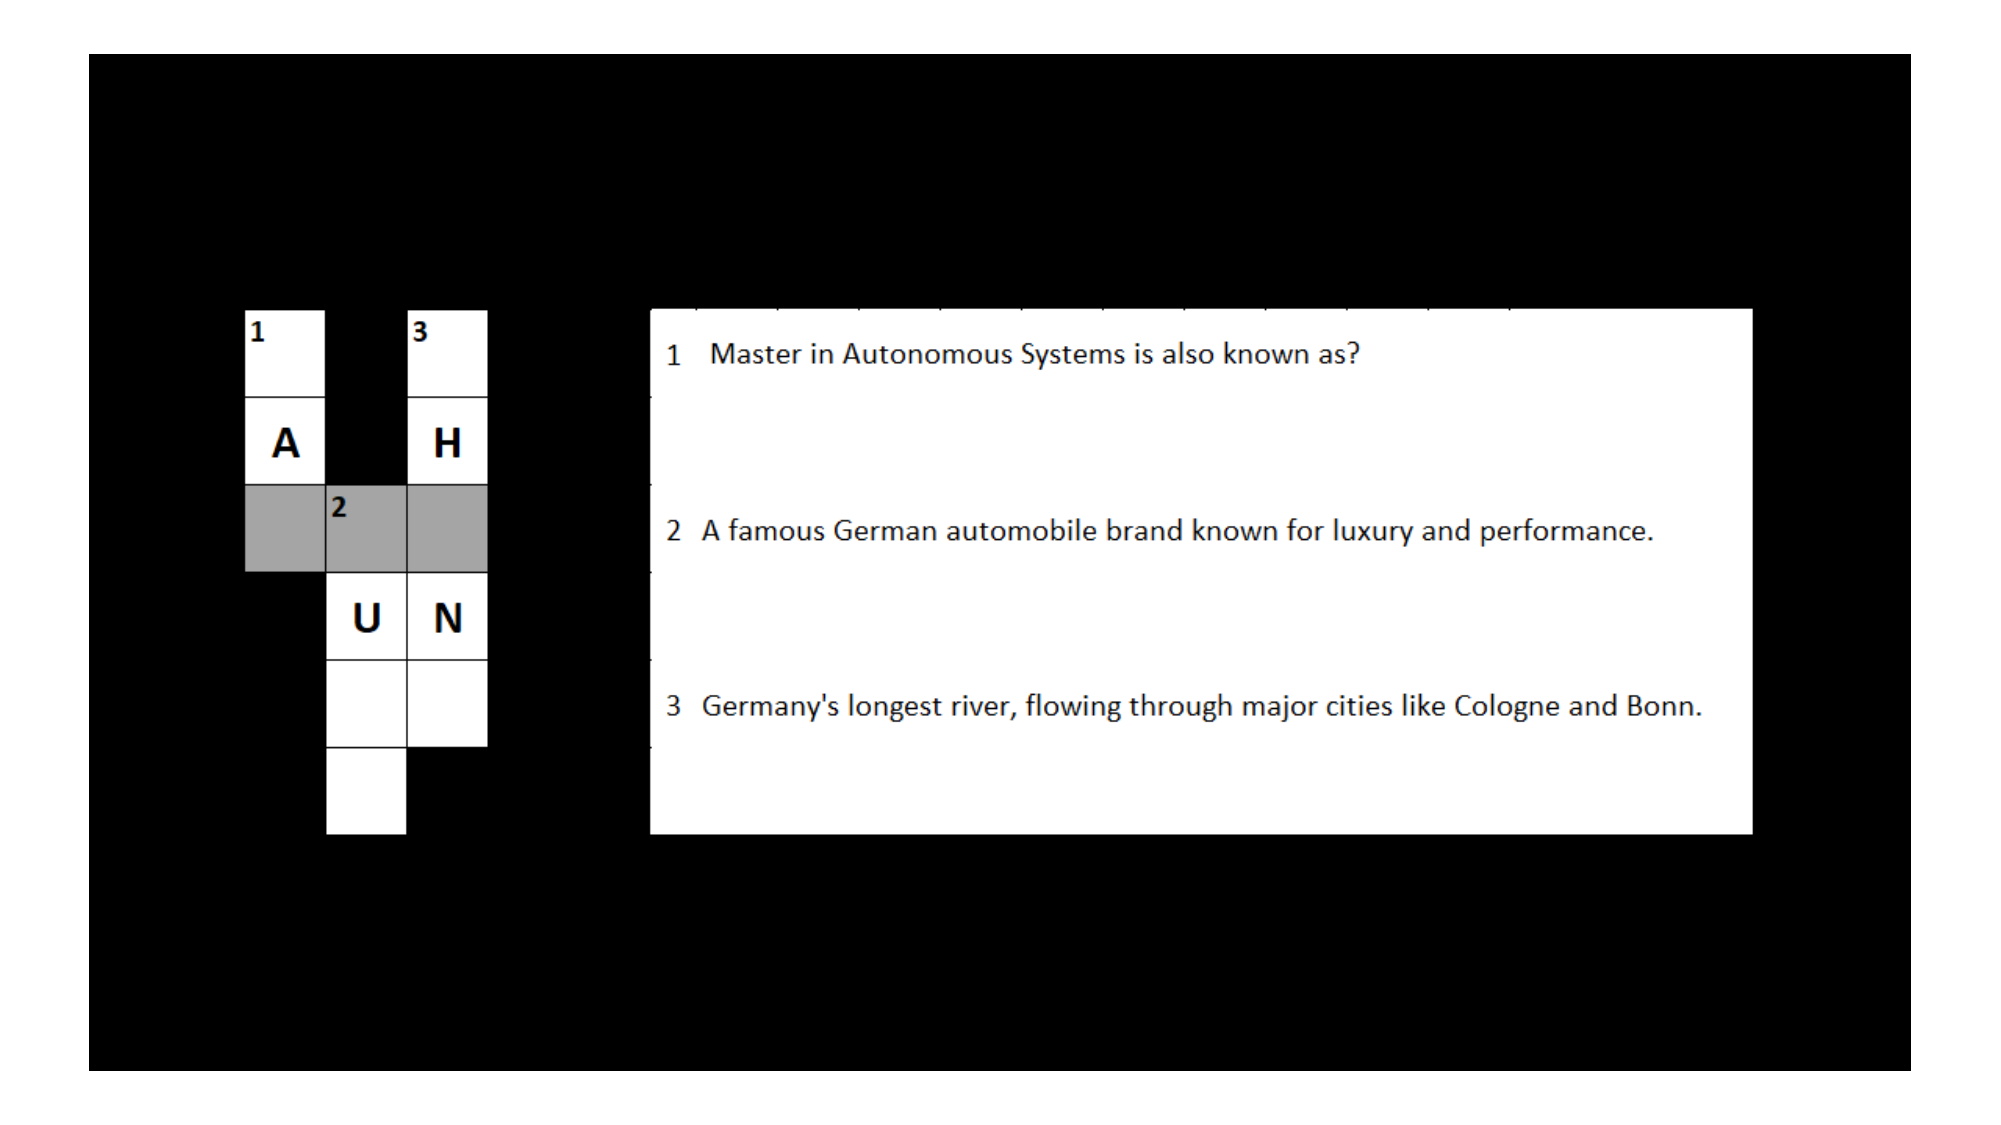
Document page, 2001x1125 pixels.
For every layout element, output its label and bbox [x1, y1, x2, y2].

picture [89, 54, 1911, 1071]
